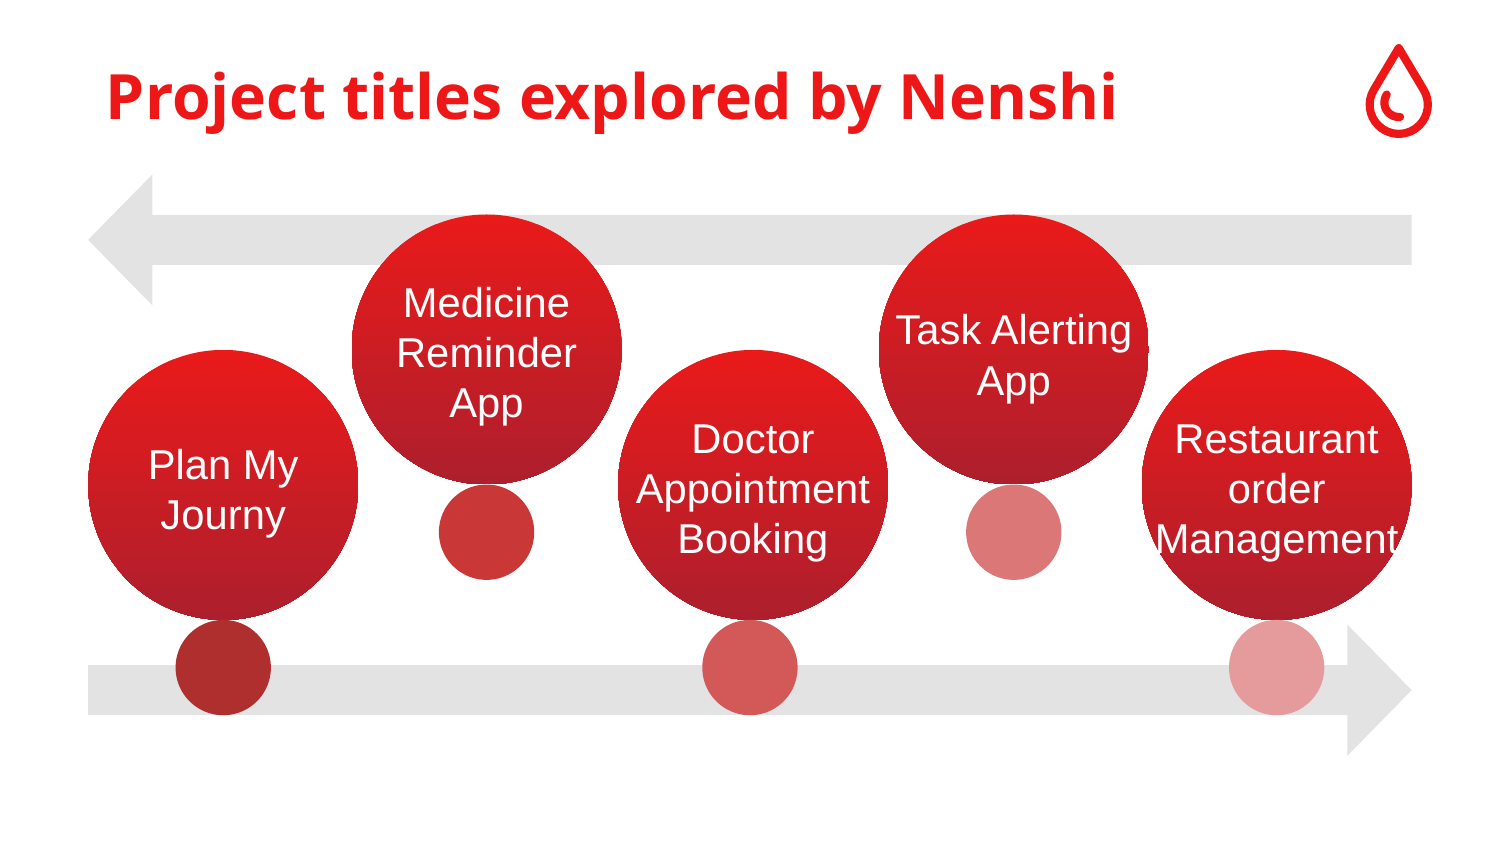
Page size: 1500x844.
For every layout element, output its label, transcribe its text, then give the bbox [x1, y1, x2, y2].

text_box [1362, 43, 1436, 139]
text_box [1281, 624, 1412, 756]
text_box [88, 429, 100, 541]
text_box [1173, 572, 1380, 620]
text_box Restaurant order Management [1154, 398, 1400, 572]
text_box [649, 349, 857, 398]
text_box Medicine Reminder App [363, 262, 610, 437]
text_box [878, 293, 891, 406]
text_box [1173, 349, 1380, 398]
text_box [1026, 214, 1412, 265]
text_box [893, 410, 1135, 485]
text_box [383, 214, 590, 262]
text_box [1137, 294, 1149, 405]
text_box [610, 294, 622, 405]
text_box [893, 214, 1135, 289]
text_box Project titles explored by Nenshi [90, 47, 1355, 142]
text_box [876, 429, 889, 541]
text_box [88, 665, 218, 716]
text_box [966, 484, 1062, 580]
text_box [438, 484, 535, 580]
text_box [755, 665, 1272, 716]
text_box [1228, 619, 1325, 716]
text_box Task Alerting App [891, 289, 1137, 410]
text_box [175, 619, 271, 716]
text_box [499, 214, 1002, 265]
text_box [102, 349, 344, 424]
text_box [346, 428, 359, 542]
text_box [351, 295, 363, 404]
text_box Plan My Journy [100, 424, 346, 546]
text_box Doctor Appointment Booking [630, 398, 876, 572]
text_box [228, 665, 745, 716]
text_box [649, 572, 857, 620]
text_box [1400, 430, 1412, 540]
text_box [383, 437, 590, 485]
text_box [618, 429, 630, 541]
text_box [702, 619, 798, 716]
text_box [88, 174, 475, 306]
text_box [1141, 428, 1154, 542]
text_box [102, 546, 344, 620]
